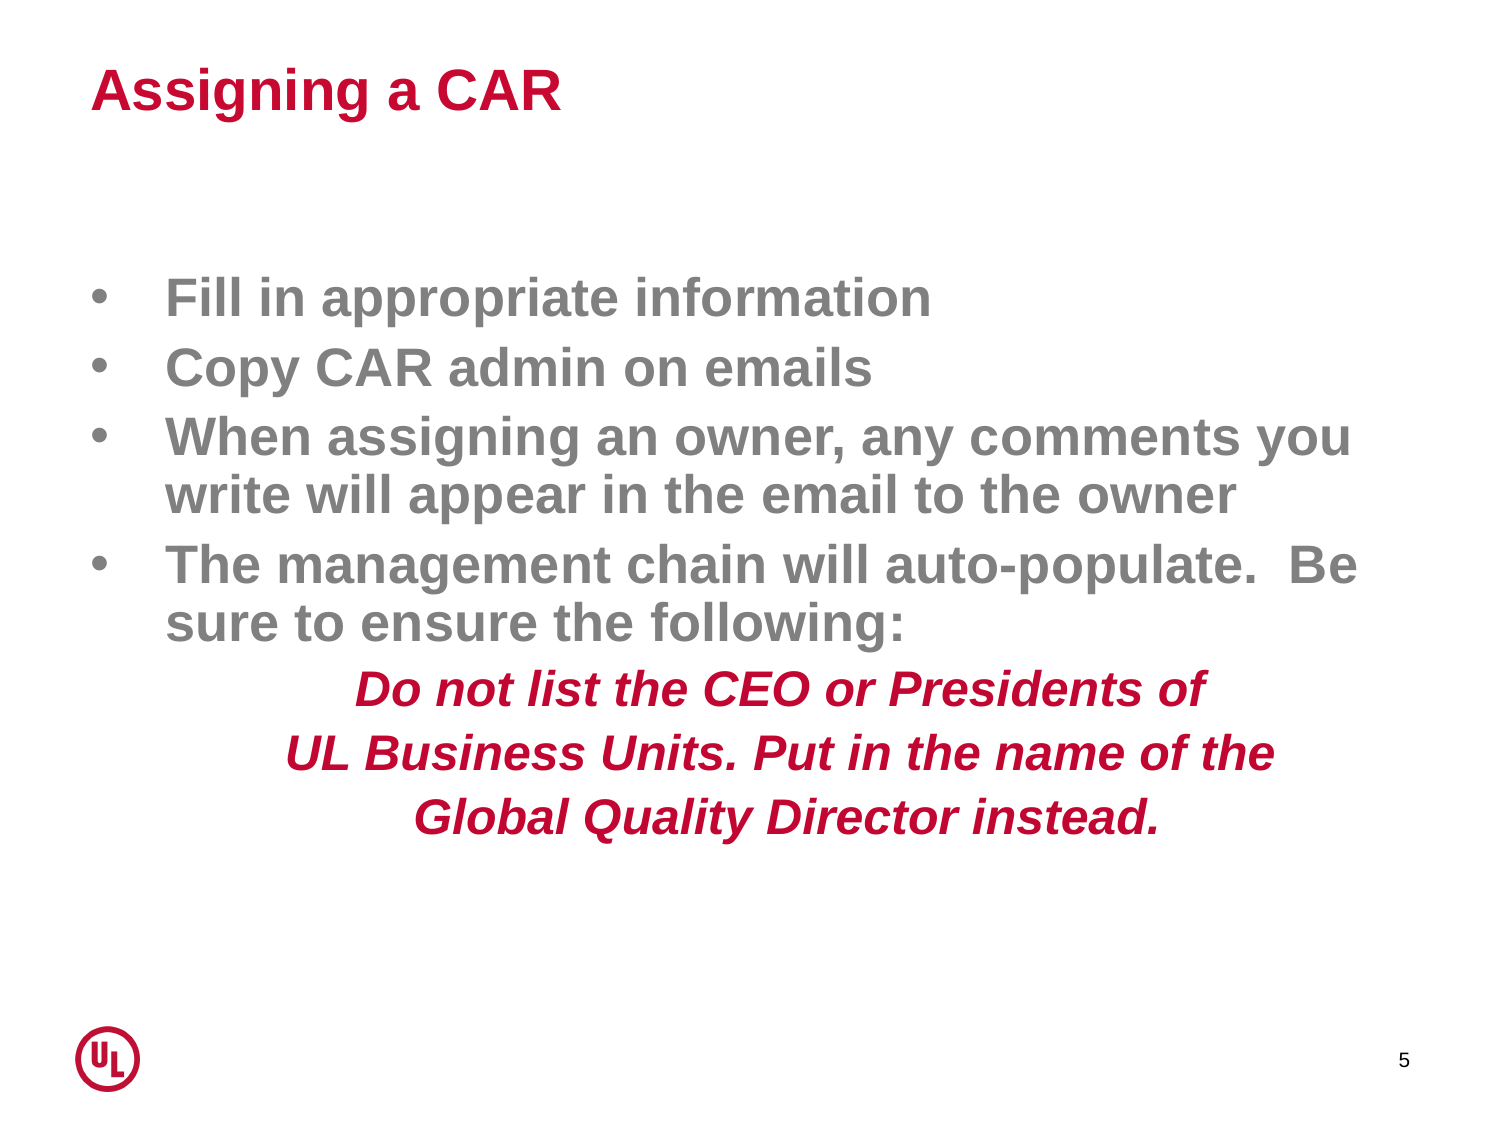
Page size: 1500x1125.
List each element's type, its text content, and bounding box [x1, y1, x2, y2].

slide_number 5 [1319, 1029, 1425, 1090]
list Fill in appropriate information Copy CAR admin on emails When assigning an owner, any comments you write will appear in the email to the owner The management chain will auto-populate. Be sure to ensure the following: Do not list the CEO or Presidents of UL Business Units. Put in the name of the Global Quality Director instead. [75, 262, 1425, 1005]
title Assigning a CAR [75, 45, 1425, 233]
picture [75, 1026, 140, 1092]
